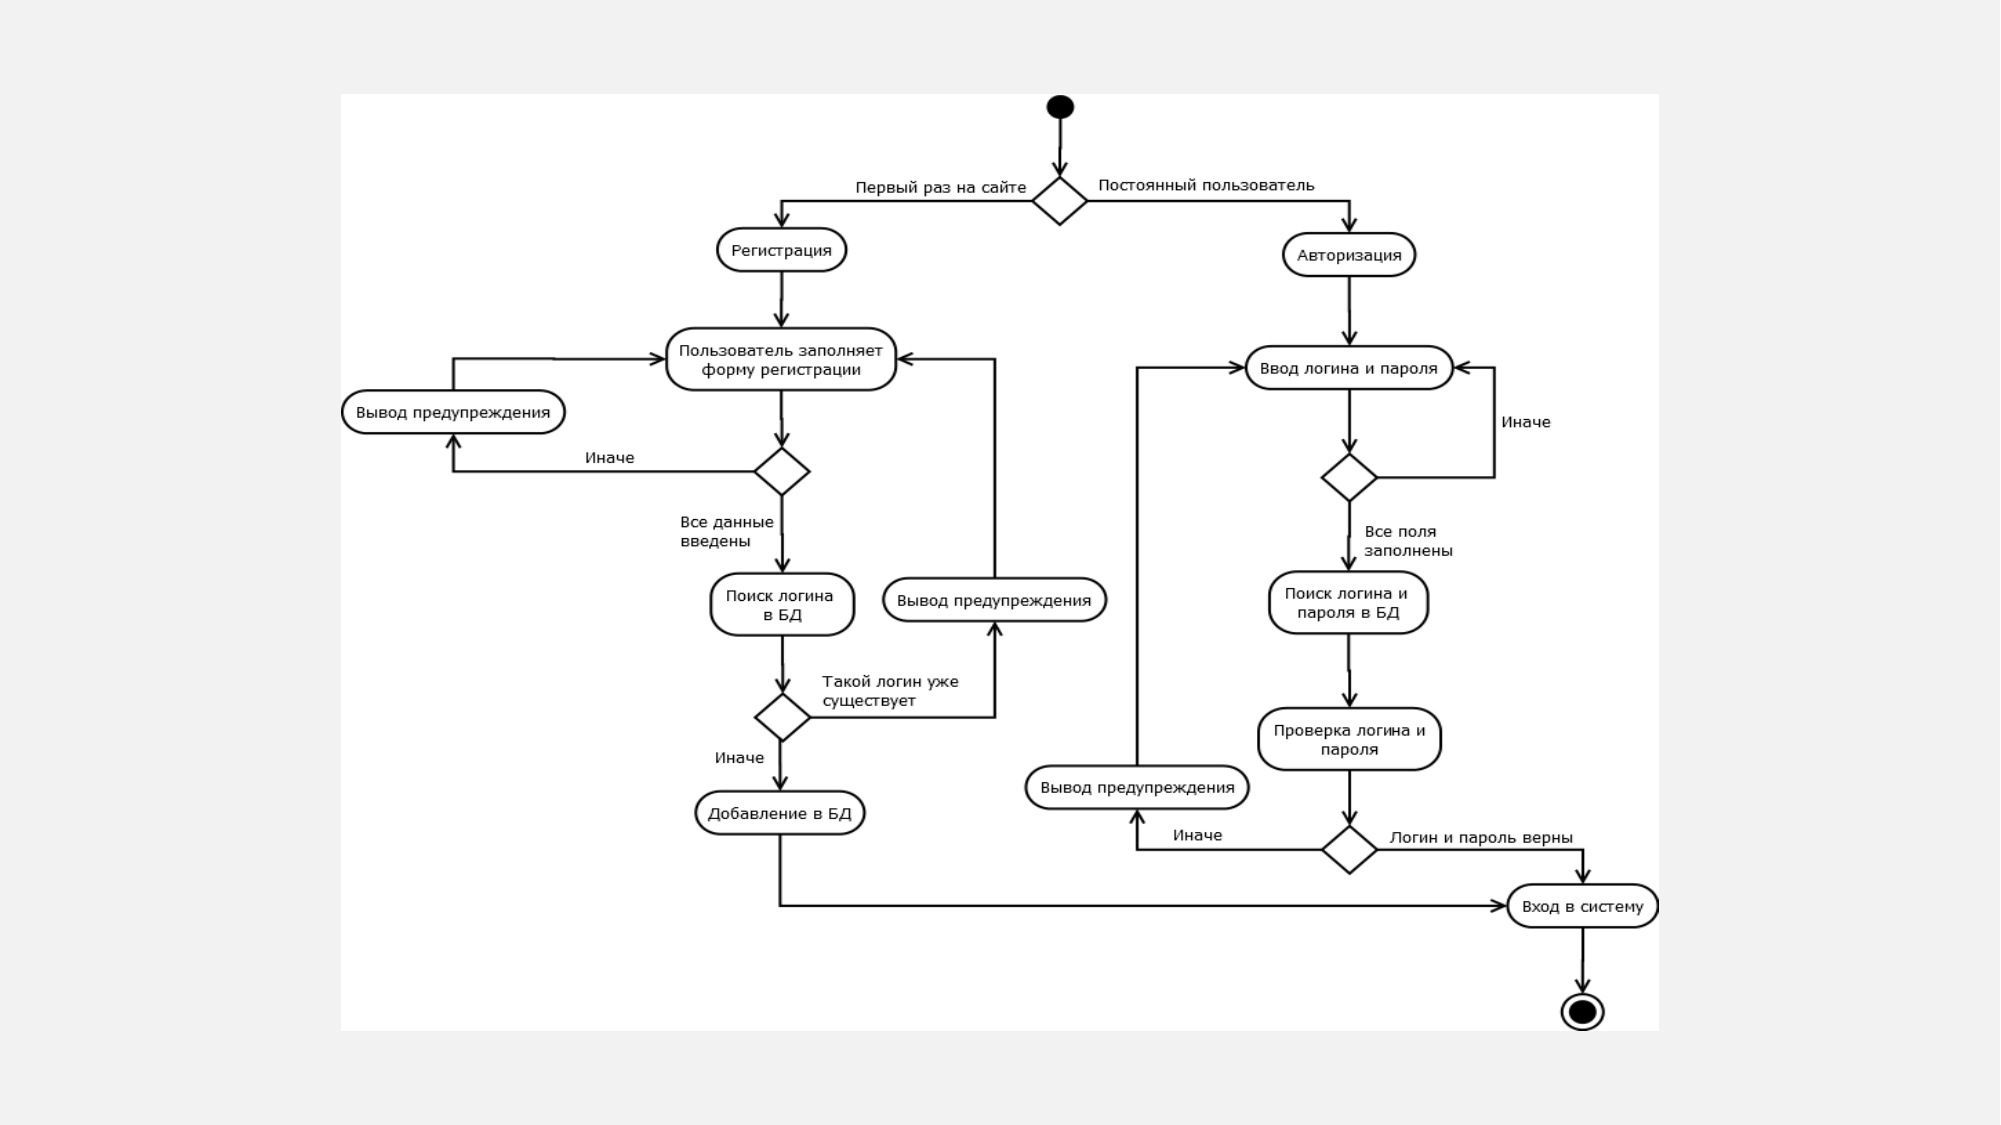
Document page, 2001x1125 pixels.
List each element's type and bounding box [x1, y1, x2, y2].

picture [341, 94, 1659, 1031]
